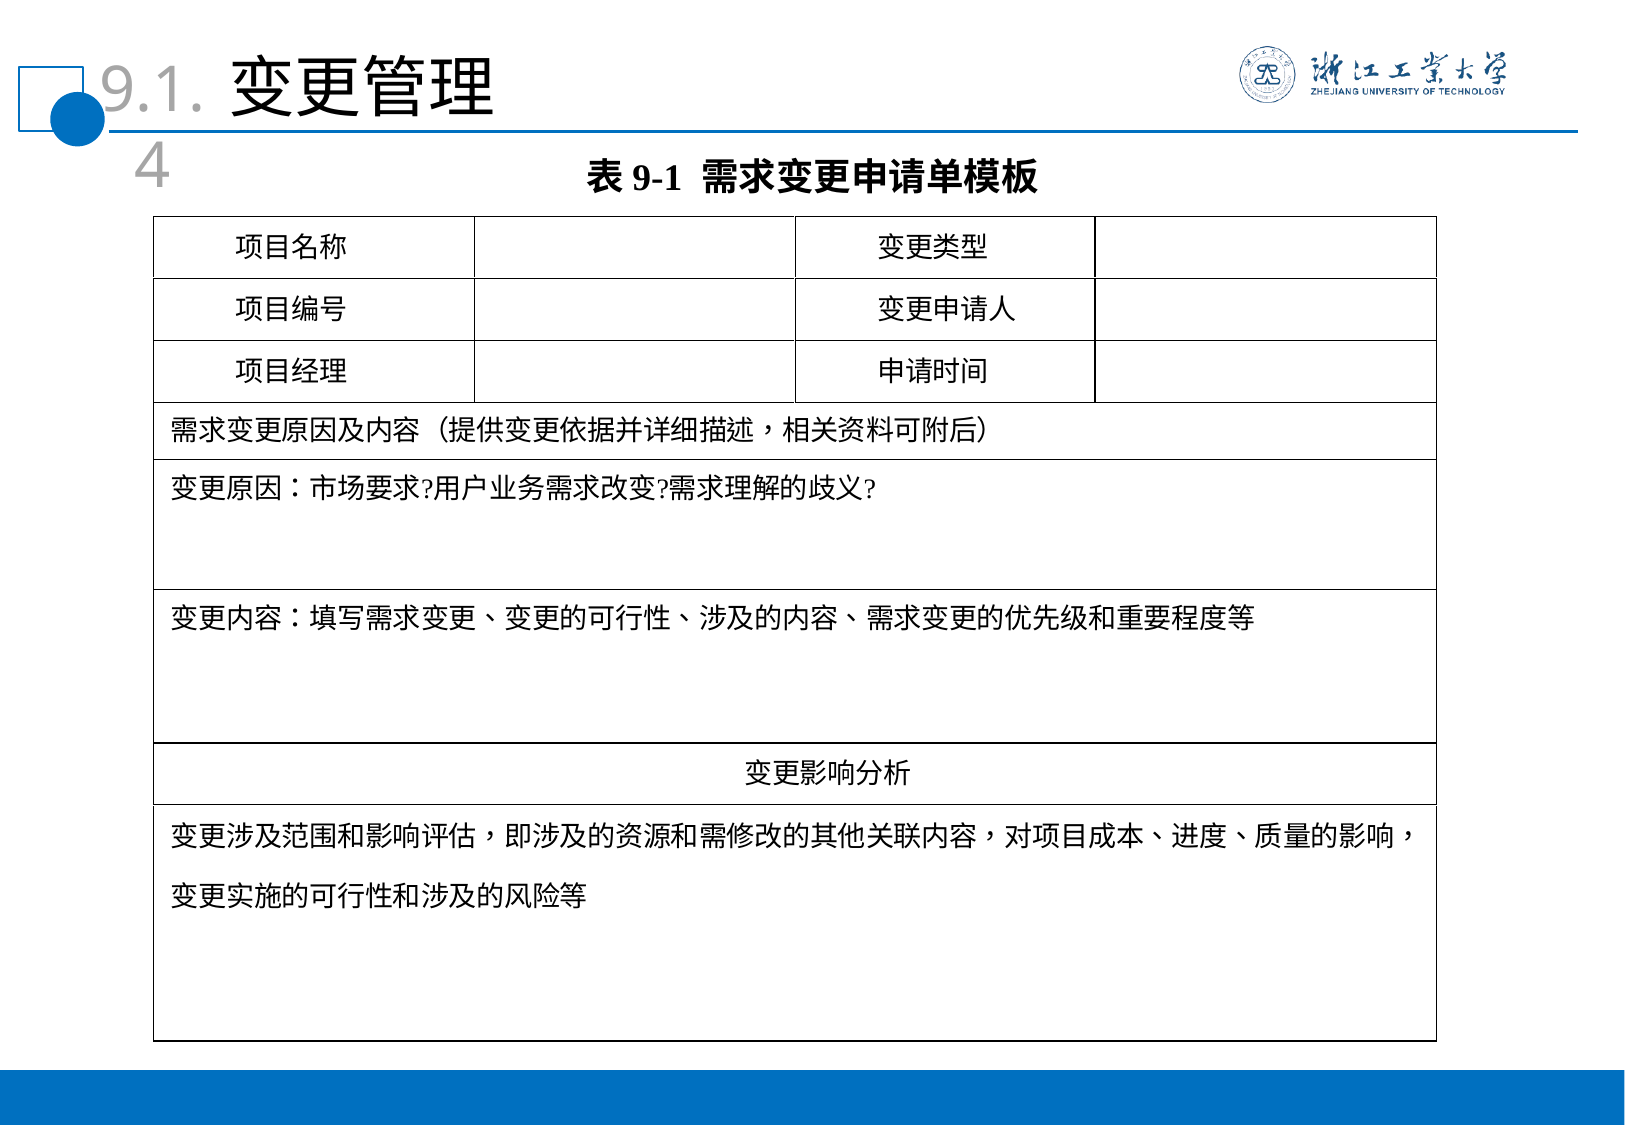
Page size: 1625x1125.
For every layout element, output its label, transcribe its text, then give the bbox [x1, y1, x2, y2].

text_box 表9-1 需求变更申请单模板 [395, 145, 1229, 205]
text_box 9.1.4 [77, 40, 212, 131]
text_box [18, 66, 105, 147]
text_box 9.1.4 [77, 139, 228, 209]
text_box [0, 1068, 1625, 1125]
picture [152, 215, 1472, 1091]
picture [1225, 30, 1519, 115]
text_box 变更管理 [212, 36, 954, 130]
